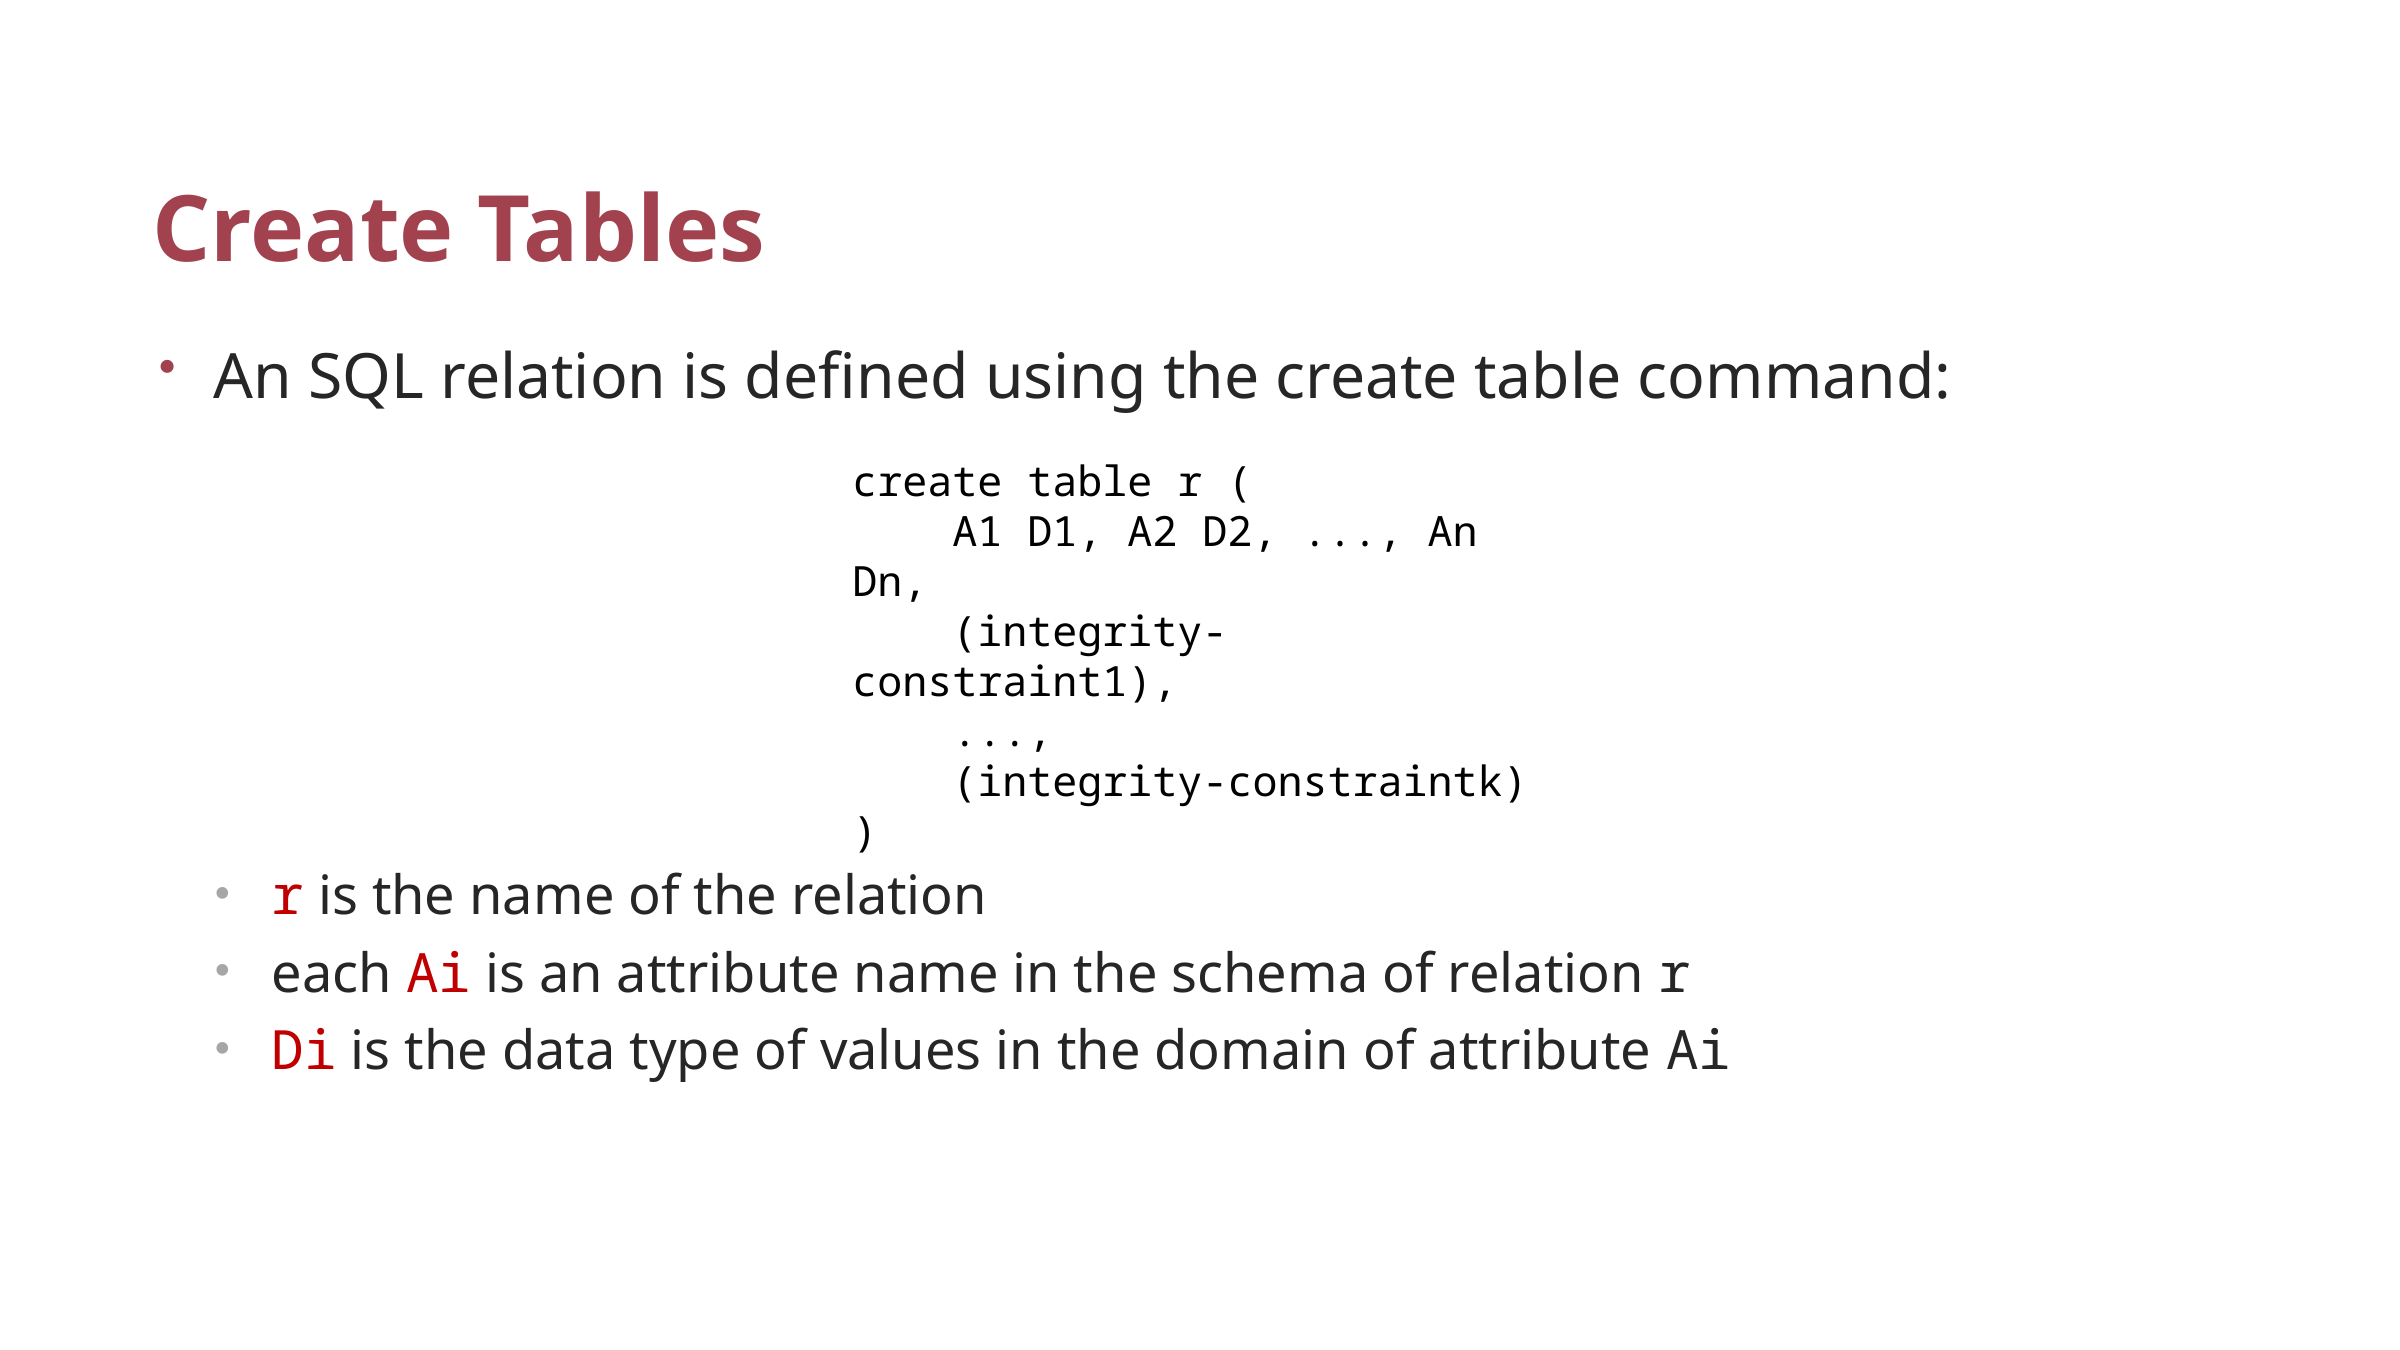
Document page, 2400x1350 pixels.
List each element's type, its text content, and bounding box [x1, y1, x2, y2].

list An SQL relation is defined using the create table command: r is the name of the relation each Ai is an attribute name in the schema of relation r Di is the data type of values in the domain of attribute Ai [137, 324, 2263, 1200]
title Create Tables [137, 54, 2263, 288]
text_box create table r ( A1 D1, A2 D2, ..., An Dn, (integrity-constraint1), ..., (integrity-constraintk) ) [837, 447, 1563, 863]
